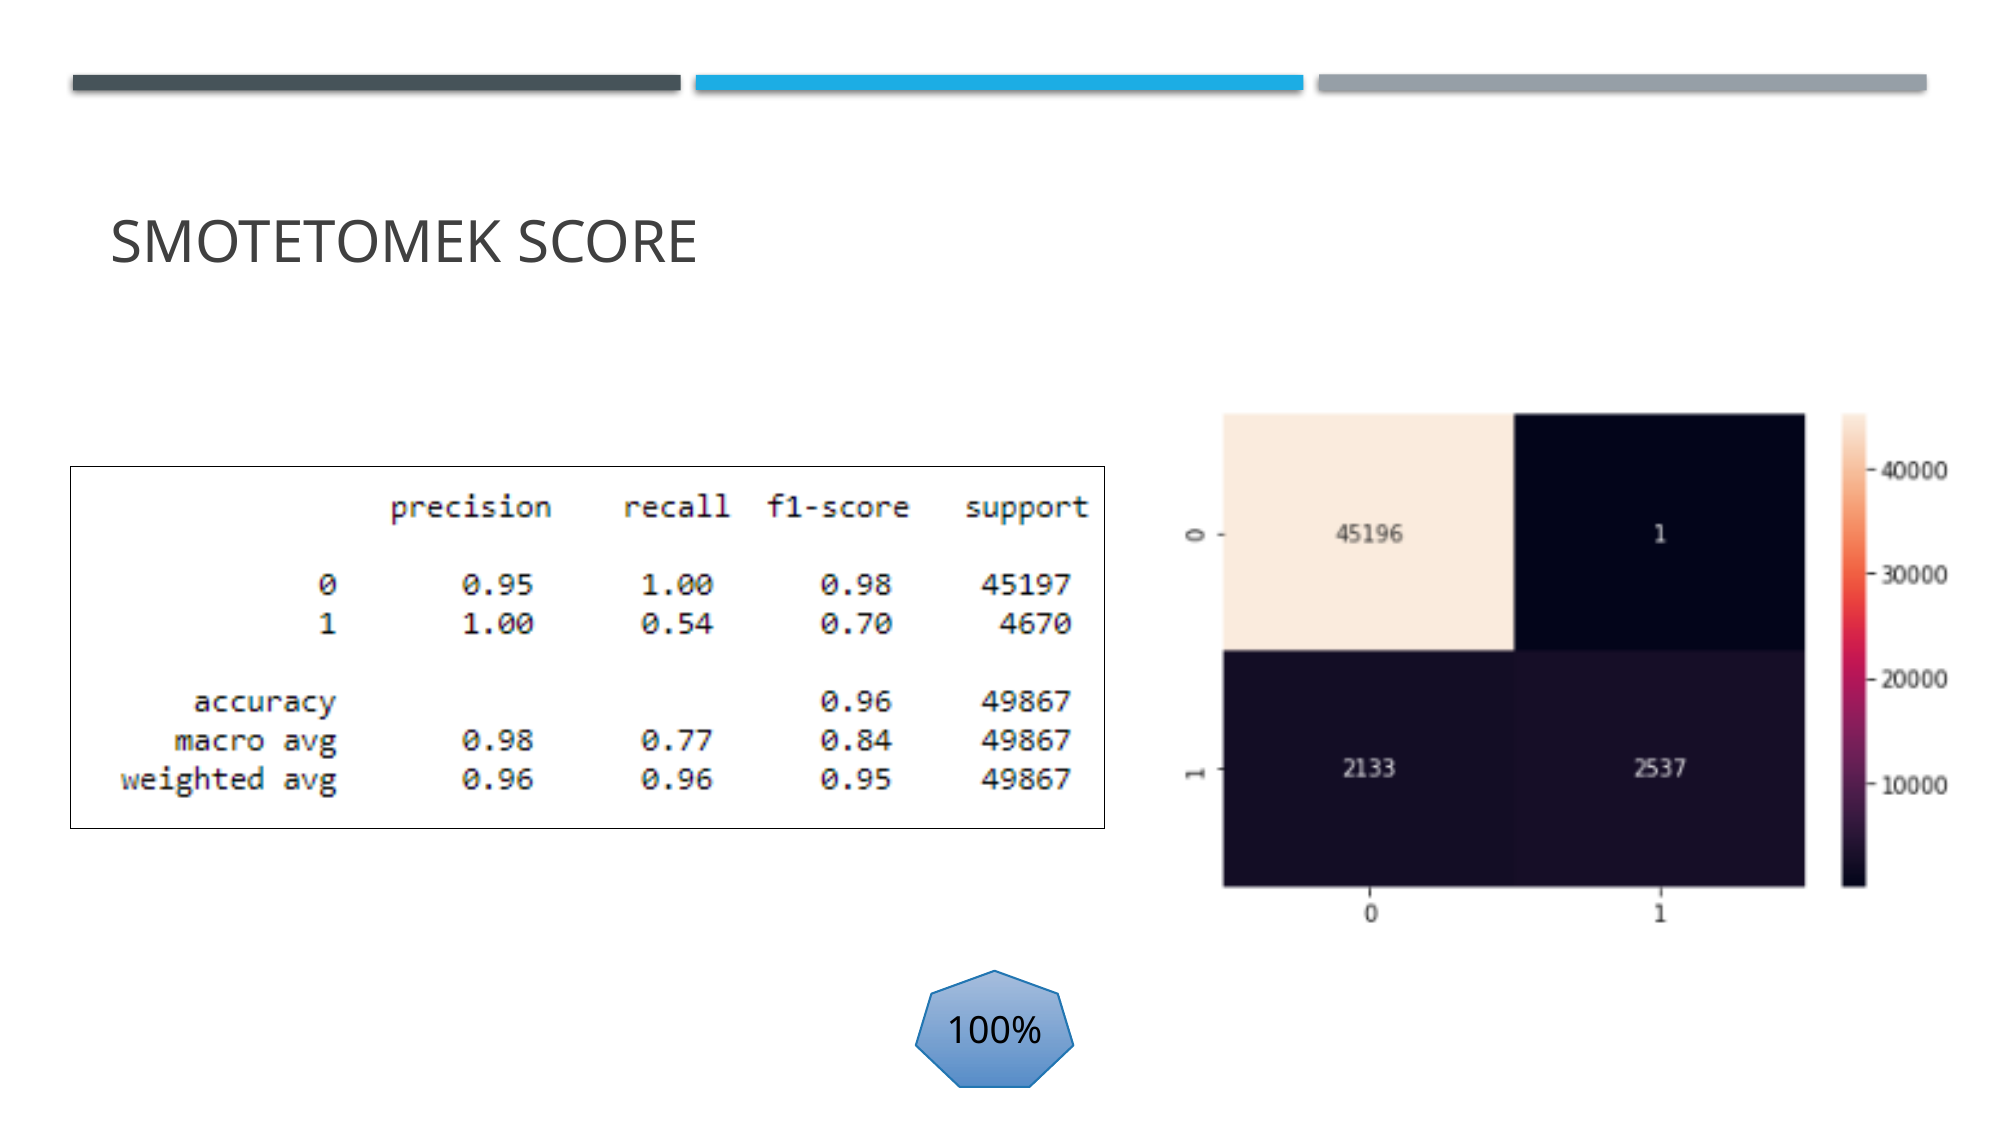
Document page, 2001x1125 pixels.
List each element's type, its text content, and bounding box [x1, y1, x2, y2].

picture [1166, 392, 1963, 948]
title SMOTETOMEK score [95, 115, 1905, 282]
text_box 100% [914, 969, 1075, 1088]
picture [69, 465, 1105, 829]
